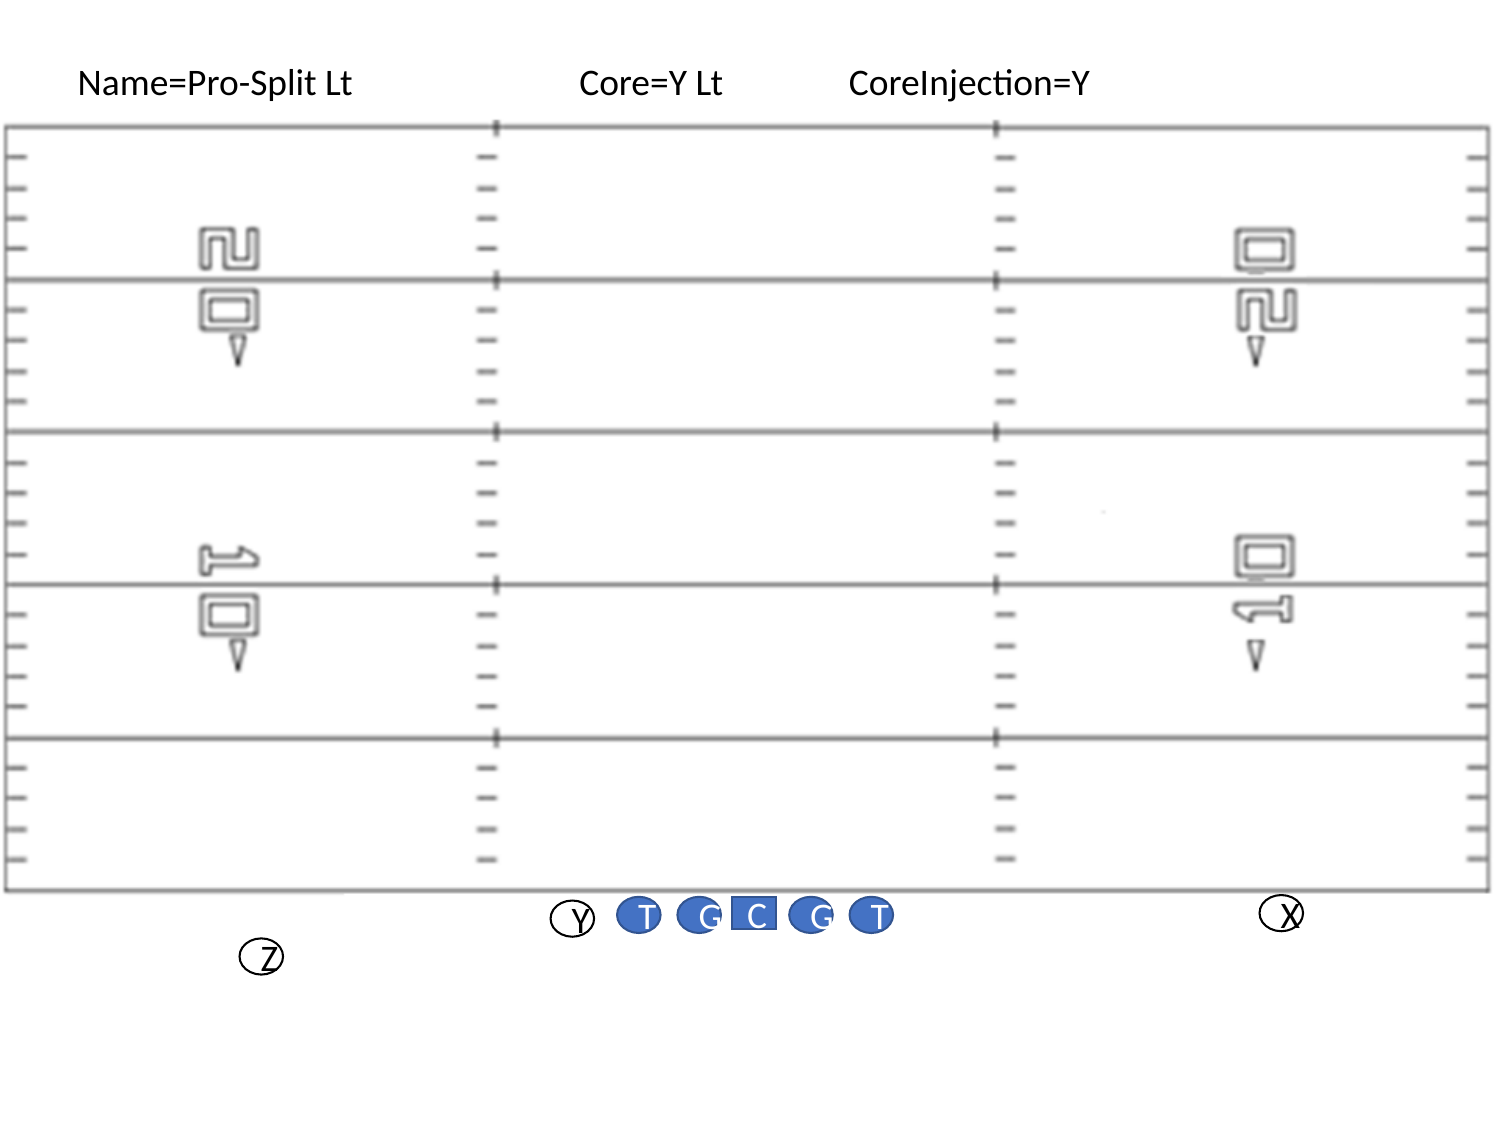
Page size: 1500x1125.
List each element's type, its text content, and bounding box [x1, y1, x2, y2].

text_box G [788, 900, 834, 935]
text_box CoreInjection=Y [834, 50, 1114, 111]
text_box G [676, 900, 722, 935]
text_box Y [549, 900, 596, 938]
text_box Z [238, 937, 285, 976]
text_box T [848, 900, 895, 935]
text_box Name=Pro-Split Lt [63, 50, 377, 111]
text_box Core=Y Lt [564, 50, 739, 111]
text_box C [731, 900, 777, 930]
text_box X [1258, 900, 1305, 933]
text_box T [616, 900, 662, 935]
picture [0, 117, 1500, 900]
